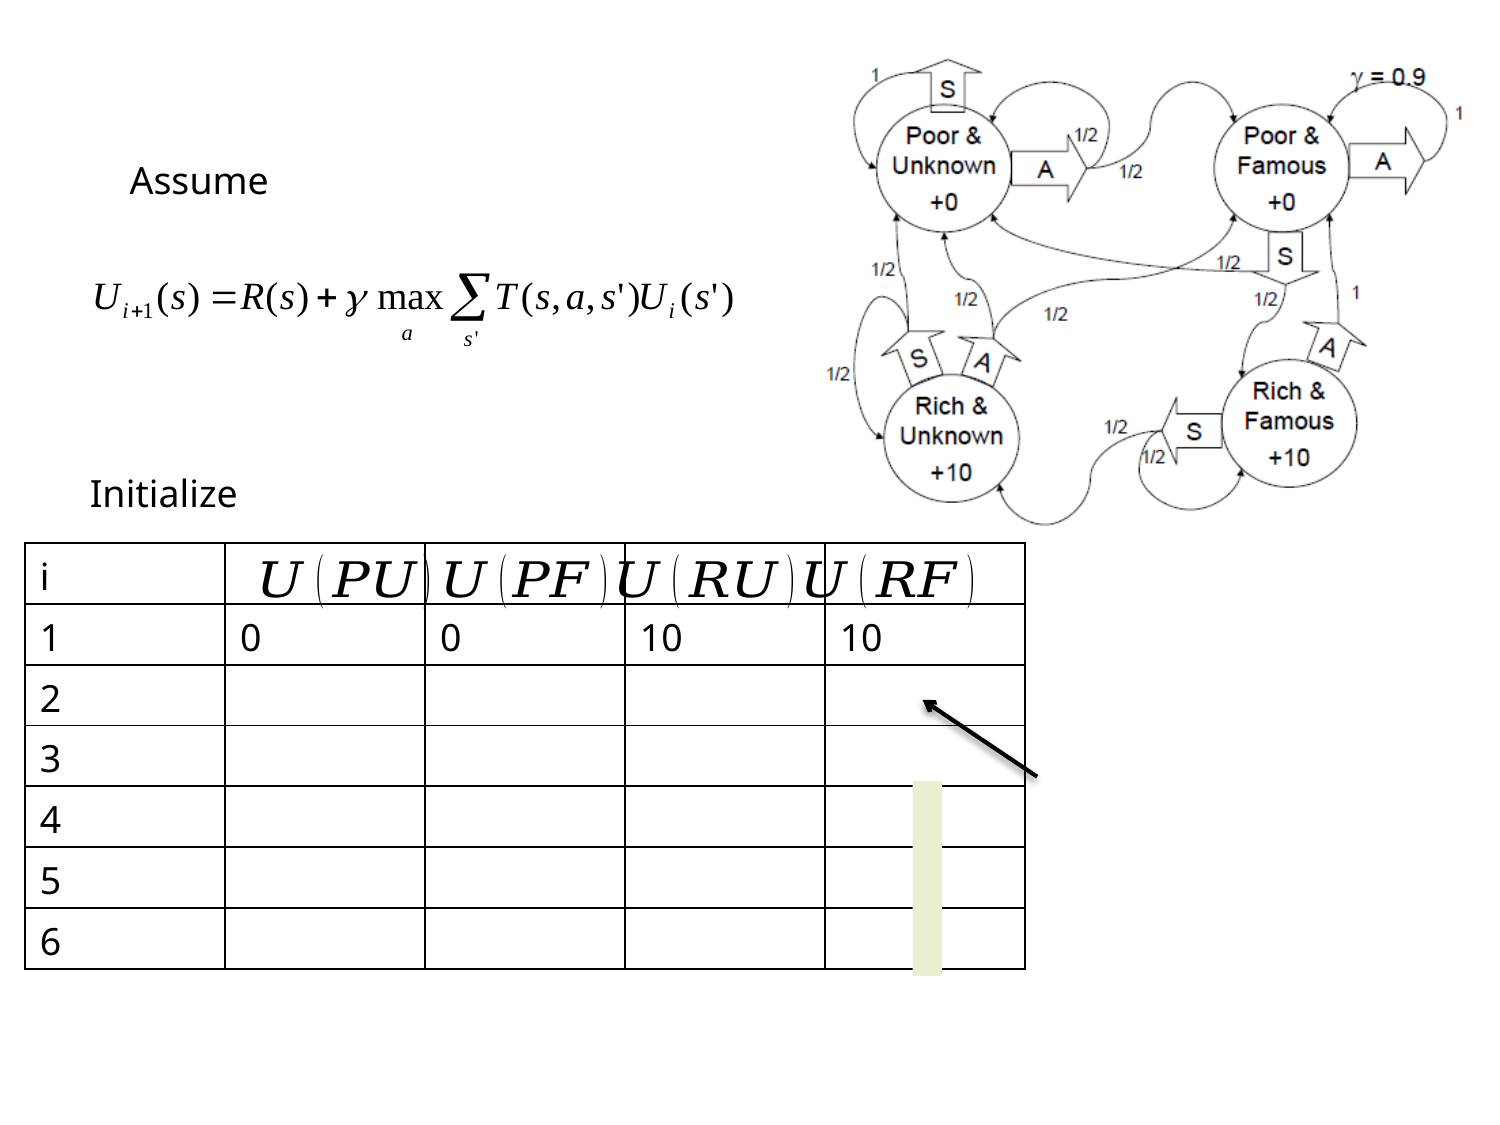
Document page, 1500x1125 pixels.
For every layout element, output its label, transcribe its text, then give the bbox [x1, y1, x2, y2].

table_cell [226, 909, 424, 968]
table_cell [226, 666, 424, 725]
table_cell 2 [26, 666, 224, 725]
table_cell [826, 666, 1024, 725]
table_cell 10 [626, 605, 824, 664]
table_header [826, 549, 1024, 603]
text_box [912, 781, 943, 976]
table_header i [26, 544, 224, 603]
table_cell [426, 726, 624, 785]
text_box Assume [114, 149, 294, 210]
text_box [1026, 766, 1039, 779]
table_cell 6 [26, 909, 224, 968]
table_cell [626, 666, 824, 725]
table_cell [826, 726, 1024, 785]
table_cell [943, 787, 1024, 846]
table_cell [226, 726, 424, 785]
table_cell [943, 909, 1024, 968]
table_cell 4 [26, 787, 224, 846]
table_cell [426, 787, 624, 846]
table_cell [826, 787, 912, 846]
table_cell [226, 787, 424, 846]
picture [89, 241, 740, 355]
table_cell 0 [226, 605, 424, 664]
table_cell [426, 909, 624, 968]
table_cell 0 [426, 605, 624, 664]
table_cell 3 [26, 726, 224, 785]
table_cell [626, 787, 824, 846]
table_cell 5 [26, 848, 224, 907]
table_cell [826, 909, 912, 968]
picture [818, 56, 1469, 541]
table_cell [626, 909, 824, 968]
table_header [226, 544, 424, 603]
table_cell [226, 848, 424, 907]
table_cell [426, 666, 624, 725]
table_cell 10 [826, 605, 1024, 664]
table_cell [626, 726, 824, 785]
table_cell [943, 848, 1024, 907]
table_cell [426, 848, 624, 907]
text_box Initialize [75, 462, 813, 523]
table_cell [626, 848, 824, 907]
table_header [626, 544, 824, 603]
table_cell 1 [26, 605, 224, 664]
table_cell [826, 848, 912, 907]
table_header [426, 544, 624, 603]
